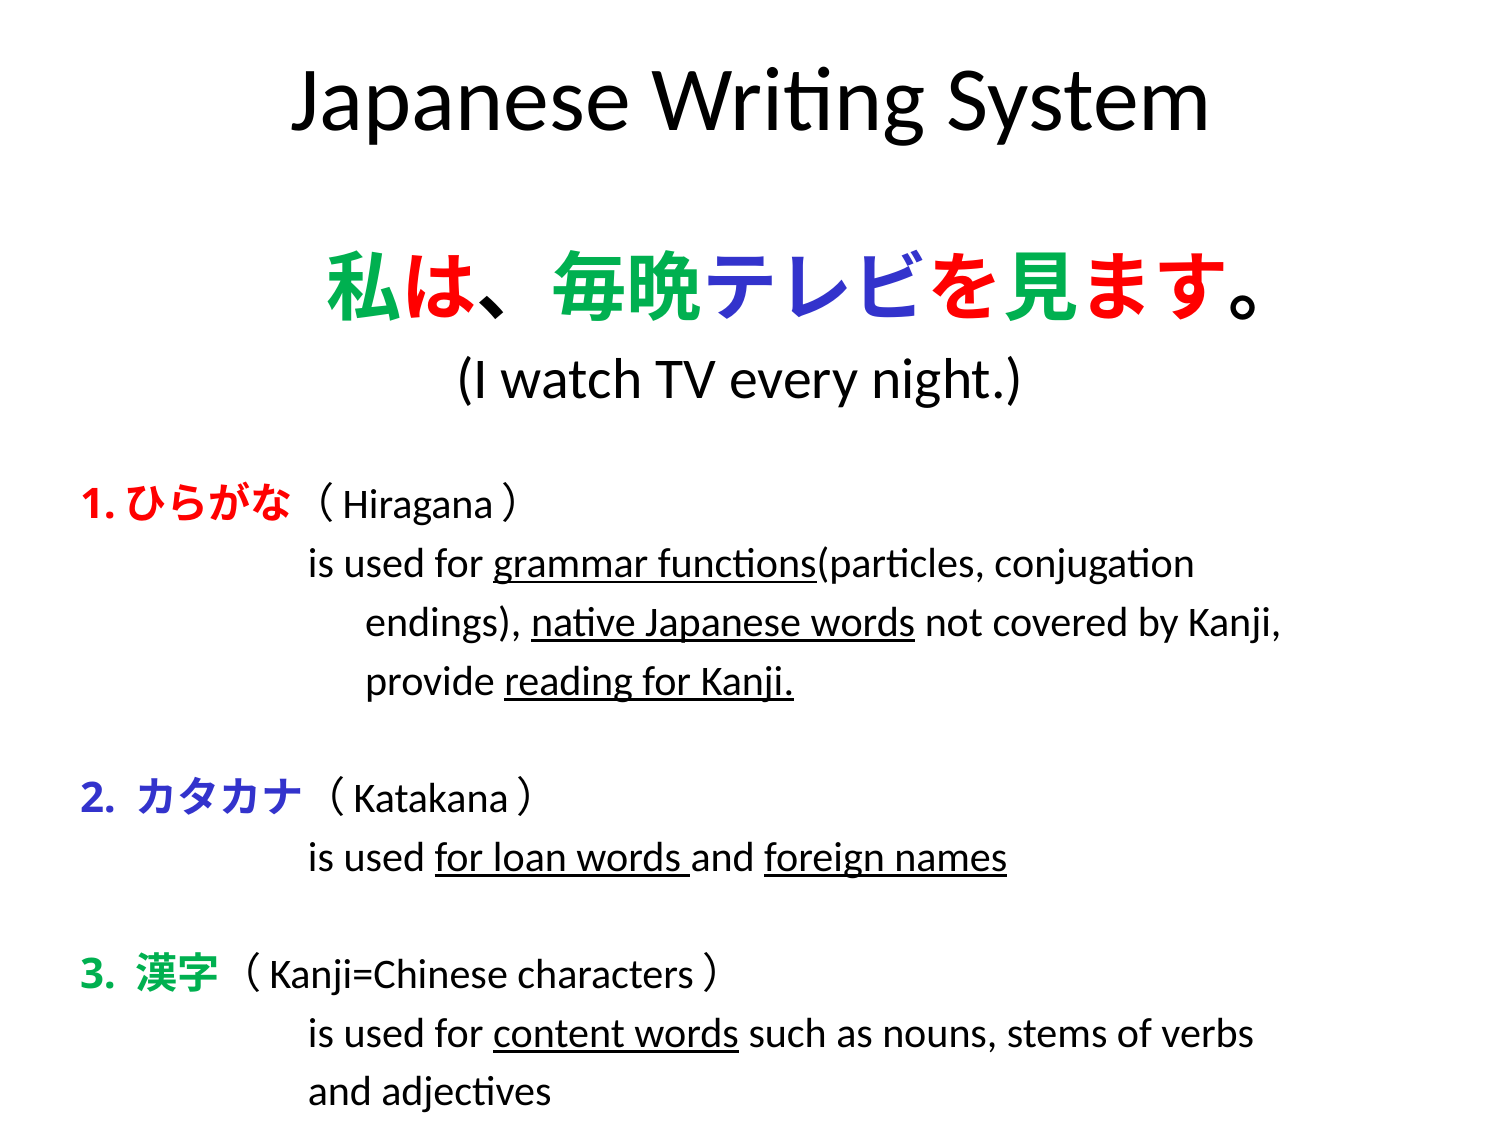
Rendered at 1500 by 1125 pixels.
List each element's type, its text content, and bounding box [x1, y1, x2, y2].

title Japanese Writing System [76, 0, 1427, 188]
list 私は、毎晩テレビを見ます。 (I watch TV every night.) 1.ひらがな（Hiragana） is used for grammar functions(particles, conjugation endings), native Japanese words not covered by Kanji, provide reading for Kanji. 2. カタカナ（Katakana） is used for loan words and foreign names 3. 漢字（Kanji=Chinese characters） is used for content words such as nouns, stems of verbs and adjectives [64, 231, 1415, 1125]
